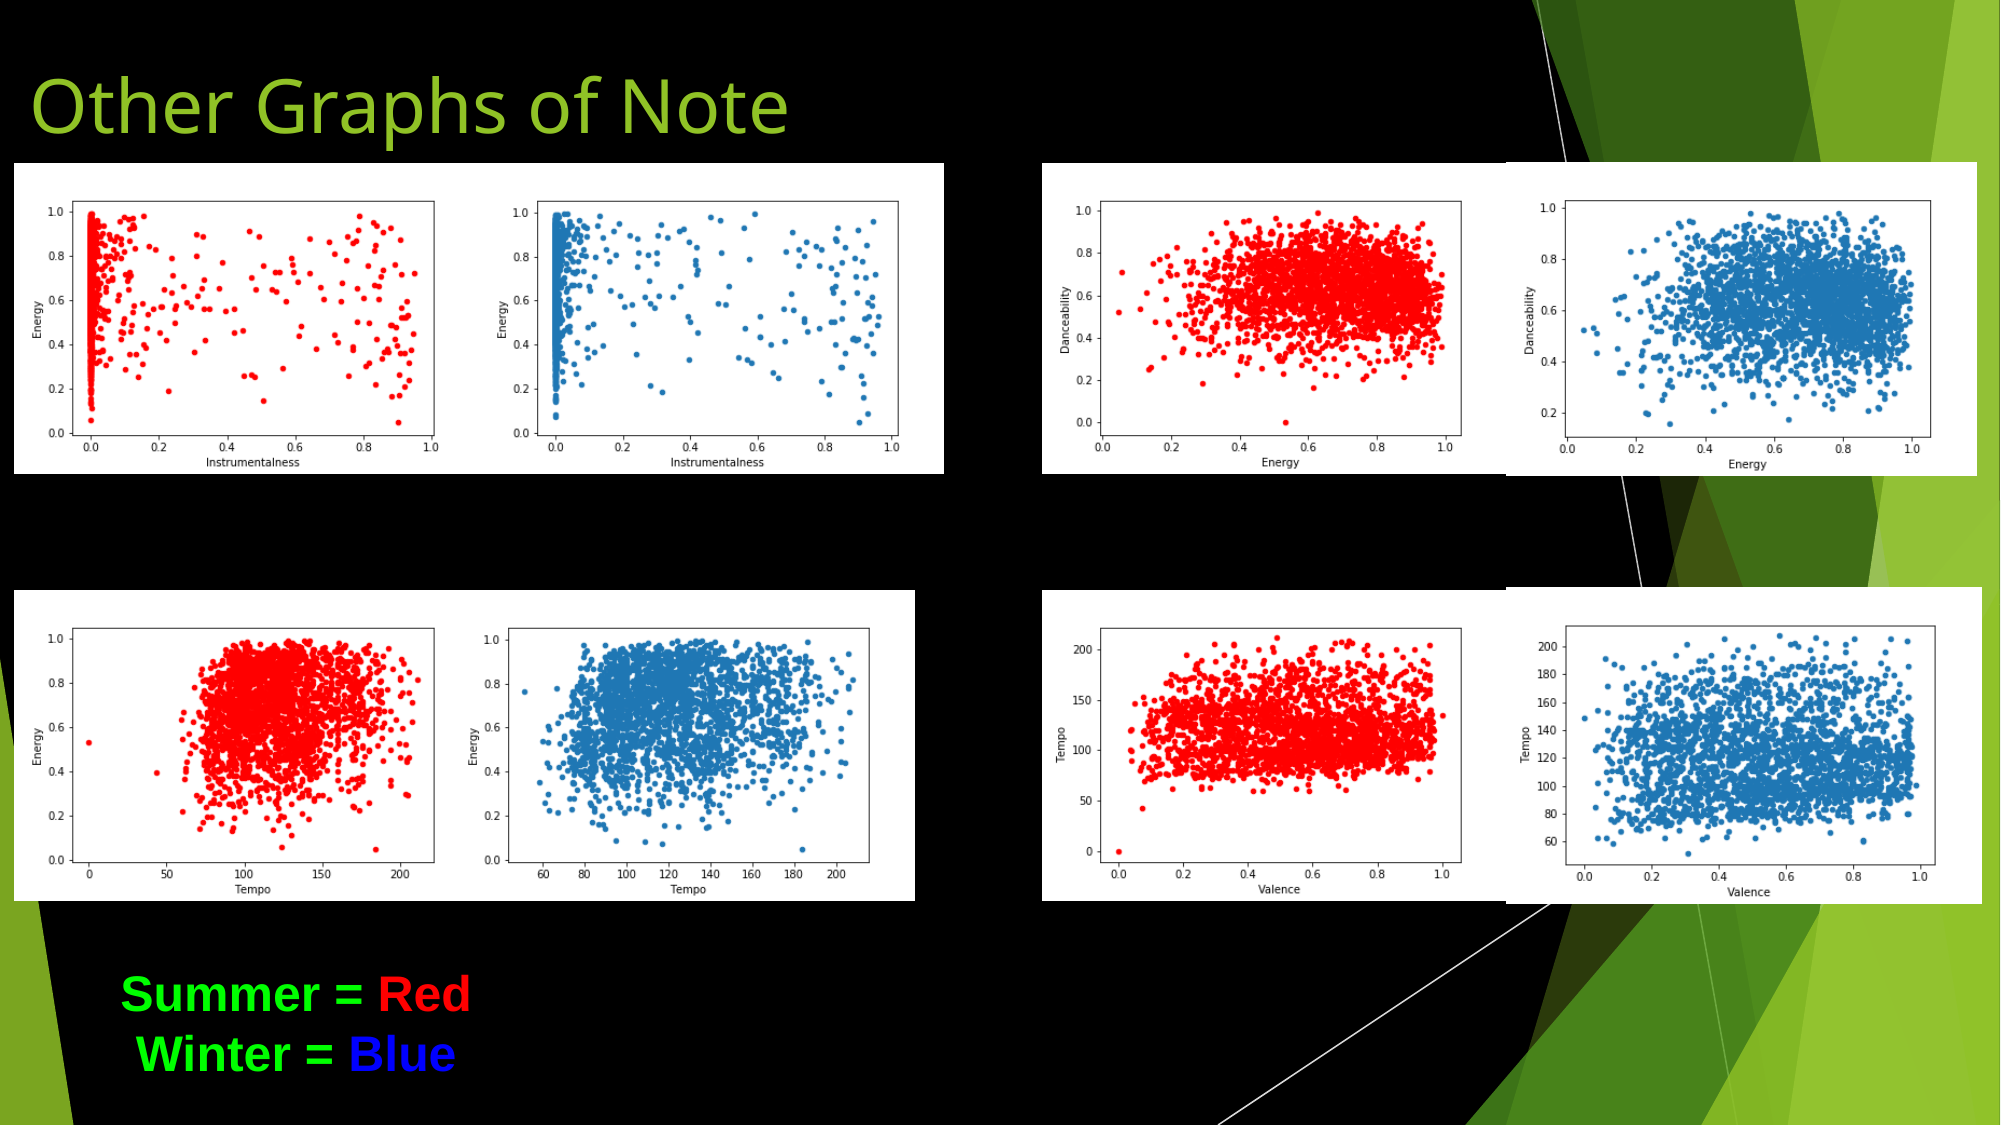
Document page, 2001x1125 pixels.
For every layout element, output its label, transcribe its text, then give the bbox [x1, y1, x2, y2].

picture [14, 590, 915, 901]
picture [14, 163, 944, 474]
picture [1041, 587, 1982, 905]
picture [1041, 161, 1977, 476]
title Other Graphs of Note [14, 43, 1426, 163]
text_box Summer = Red Winter = Blue [14, 946, 578, 1081]
